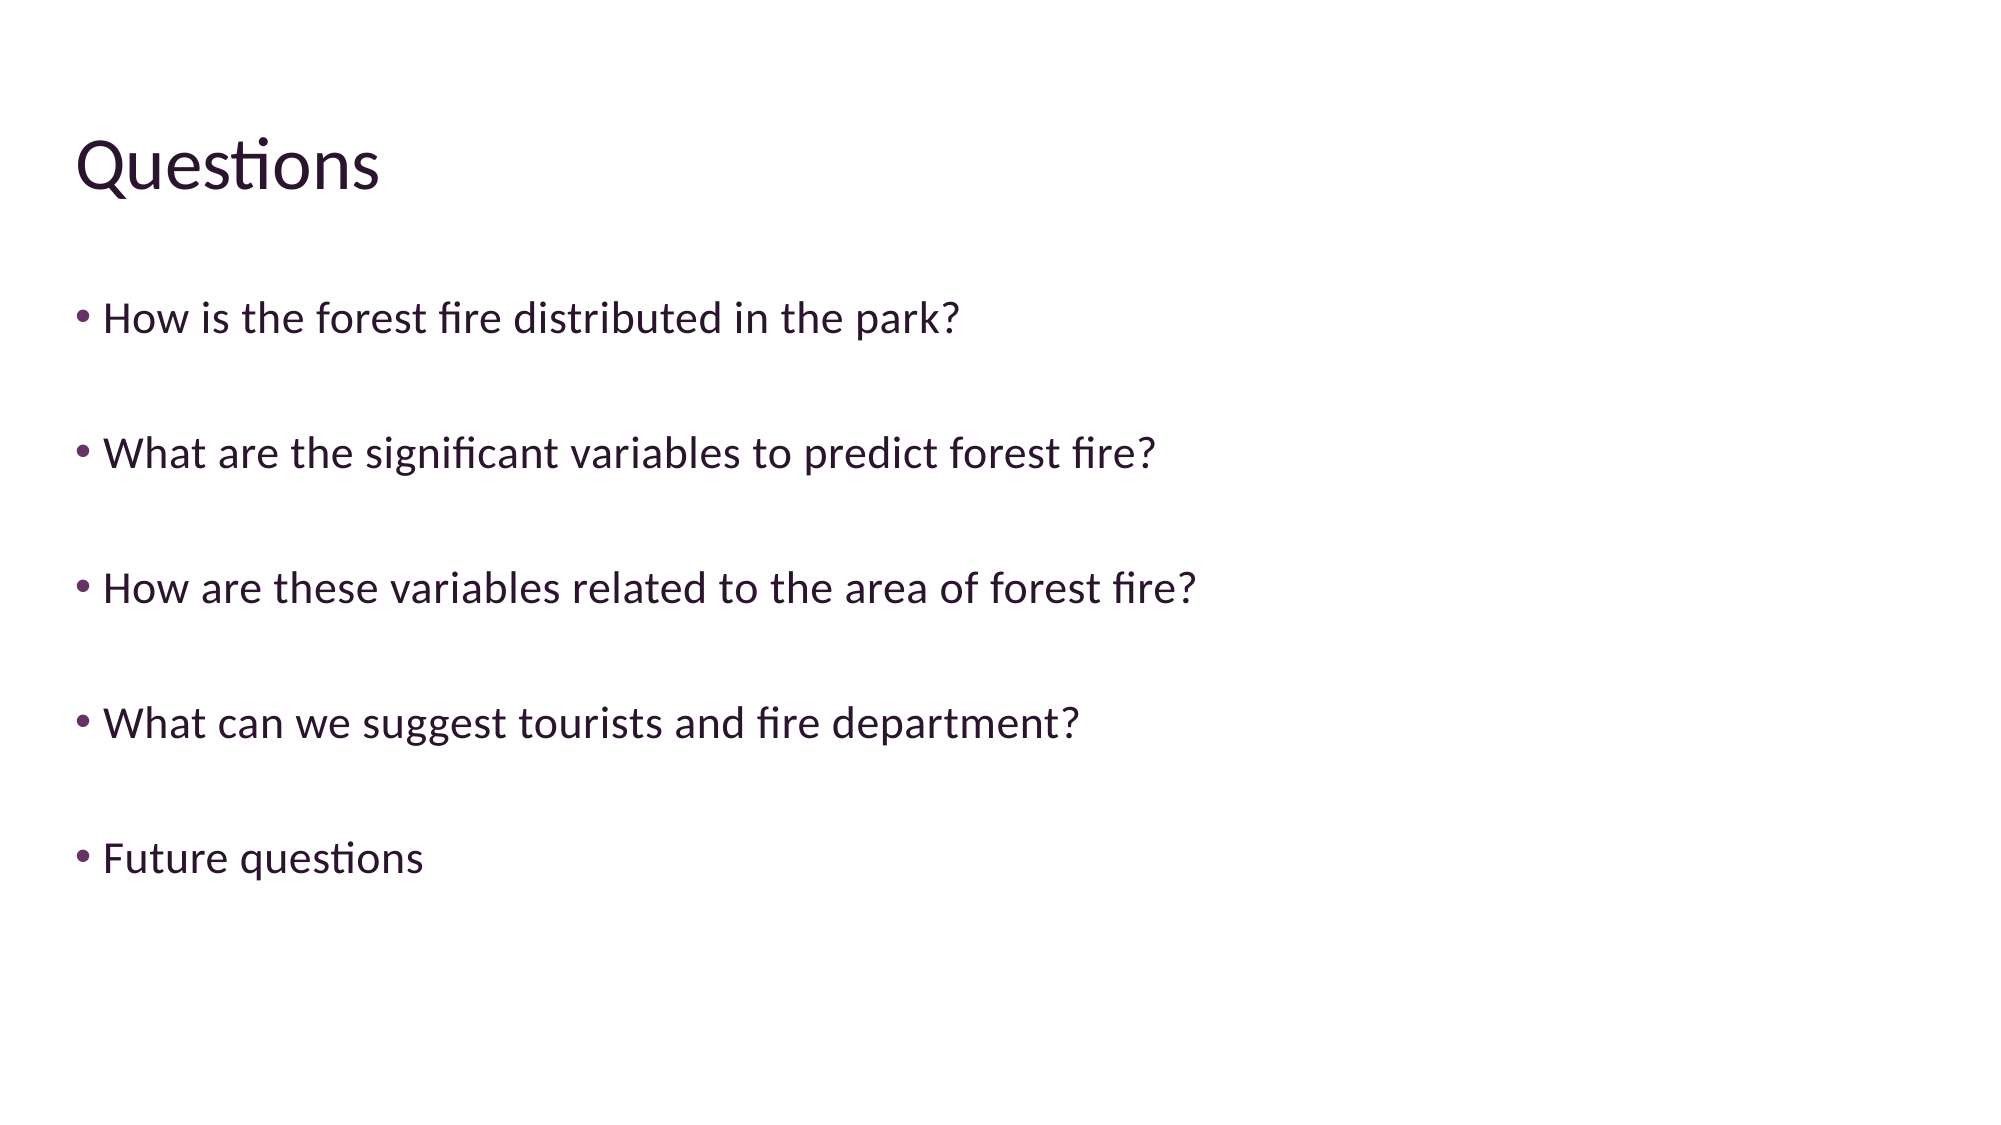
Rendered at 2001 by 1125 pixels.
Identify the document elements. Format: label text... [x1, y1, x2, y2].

list How is the forest fire distributed in the park? What are the significant variables to predict forest fire? How are these variables related to the area of forest fire? What can we suggest tourists and fire department? Future questions [60, 213, 1940, 1023]
title Questions [60, 37, 1940, 213]
